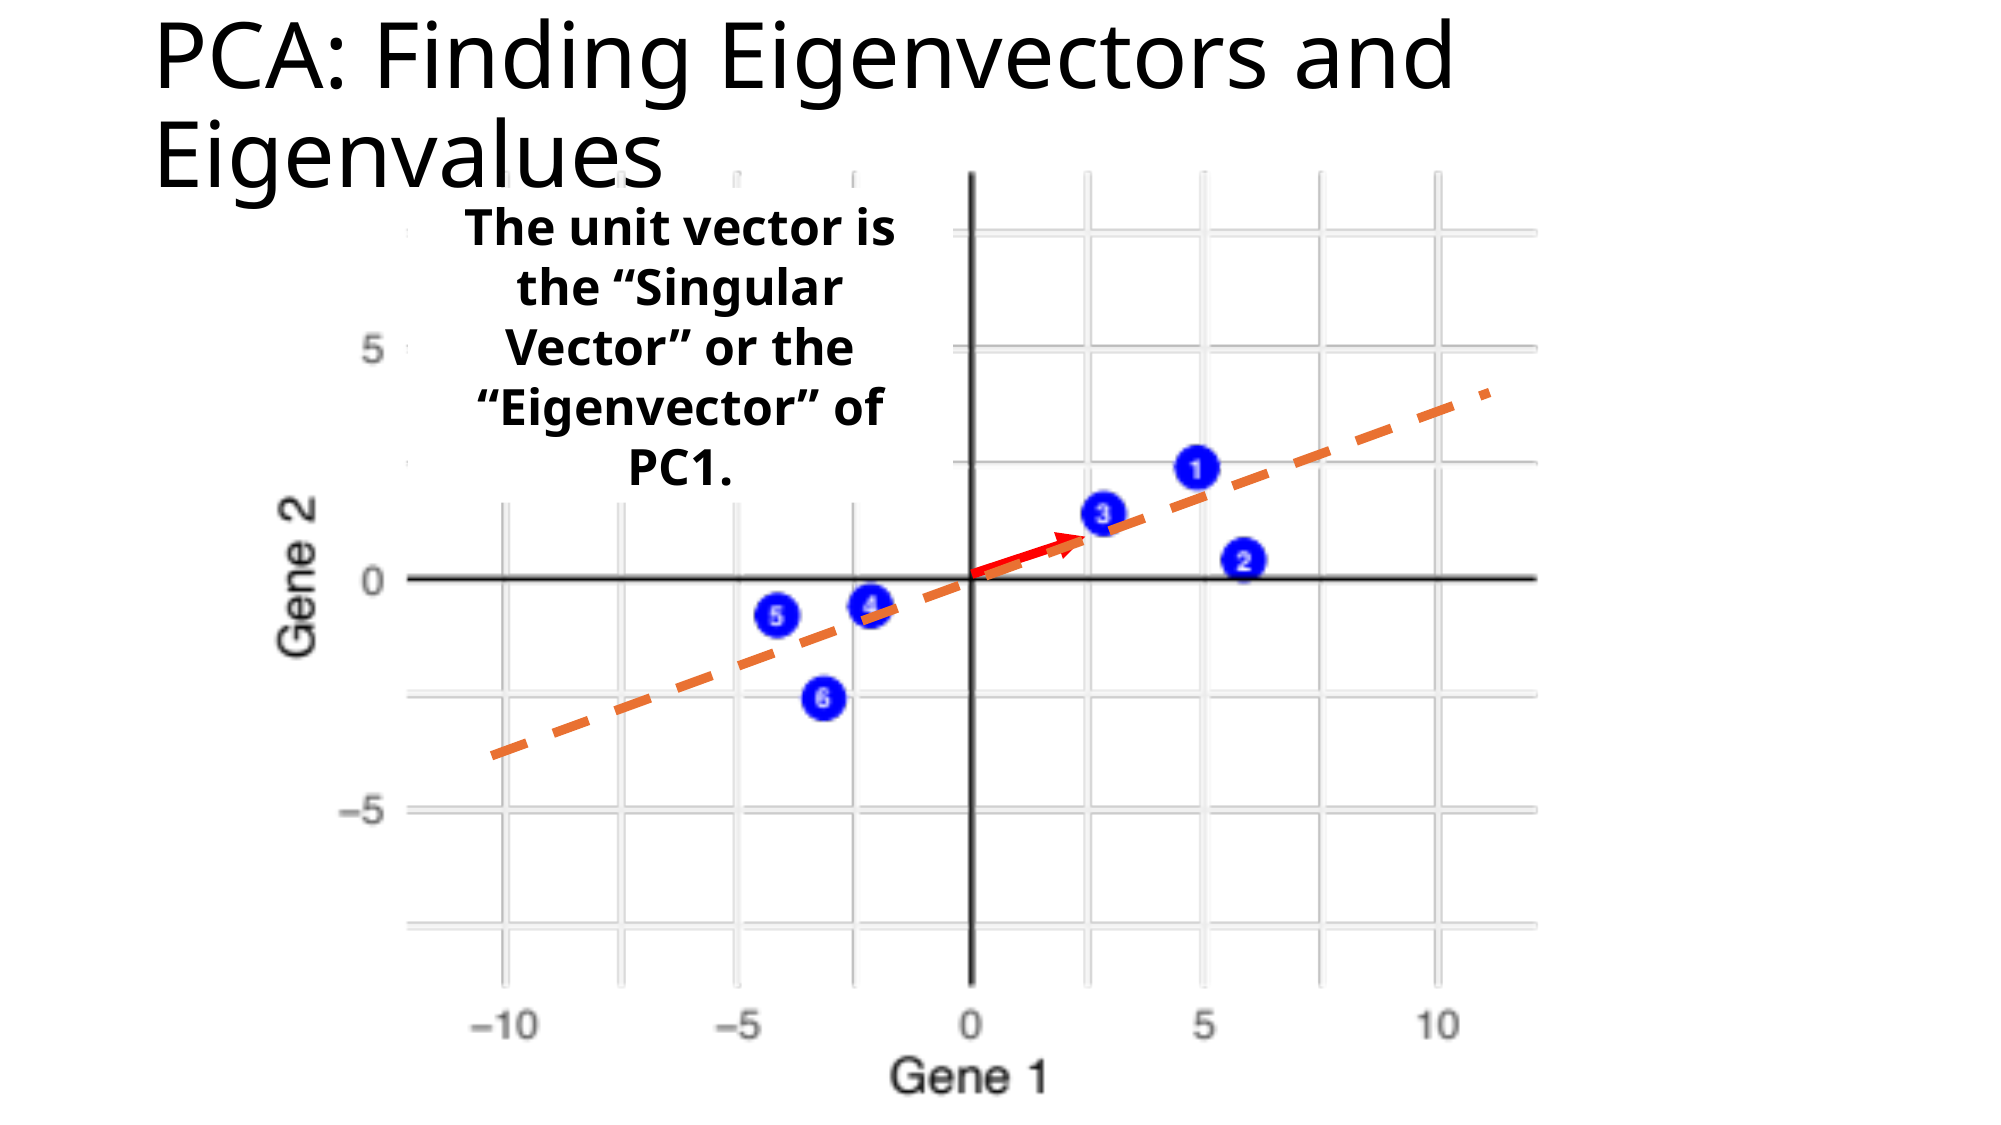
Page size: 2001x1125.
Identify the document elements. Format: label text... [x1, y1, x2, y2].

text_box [490, 391, 1491, 757]
picture [254, 149, 1556, 1125]
title PCA: Finding Eigenvectors and Eigenvalues [137, 0, 1863, 218]
